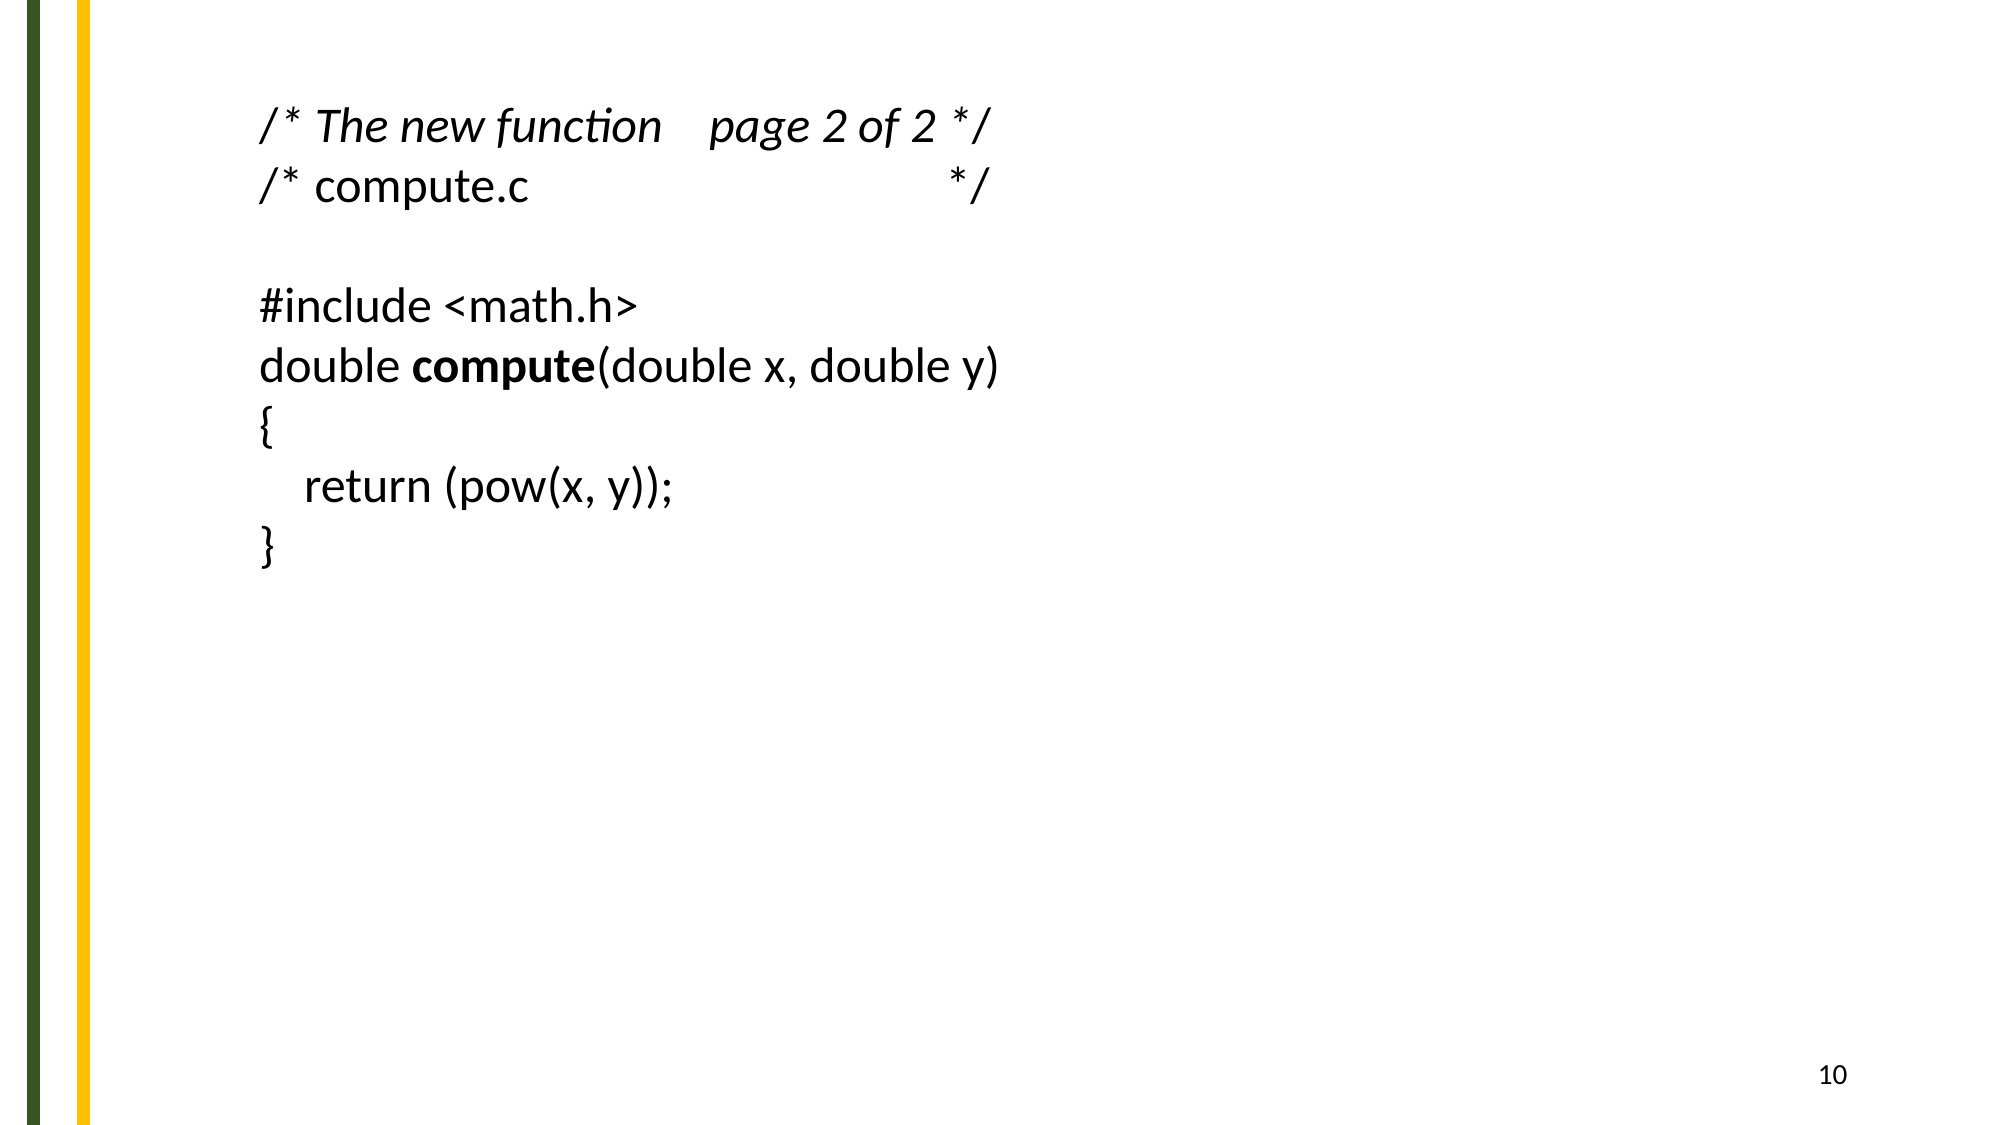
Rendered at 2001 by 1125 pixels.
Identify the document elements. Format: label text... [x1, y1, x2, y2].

slide_number ‹#› [1412, 1042, 1863, 1103]
text_box /* The new function page 2 of 2 */ /* compute.c */ #include <math.h> double compute(double x, double y) { return (pow(x, y)); } [244, 85, 1232, 767]
